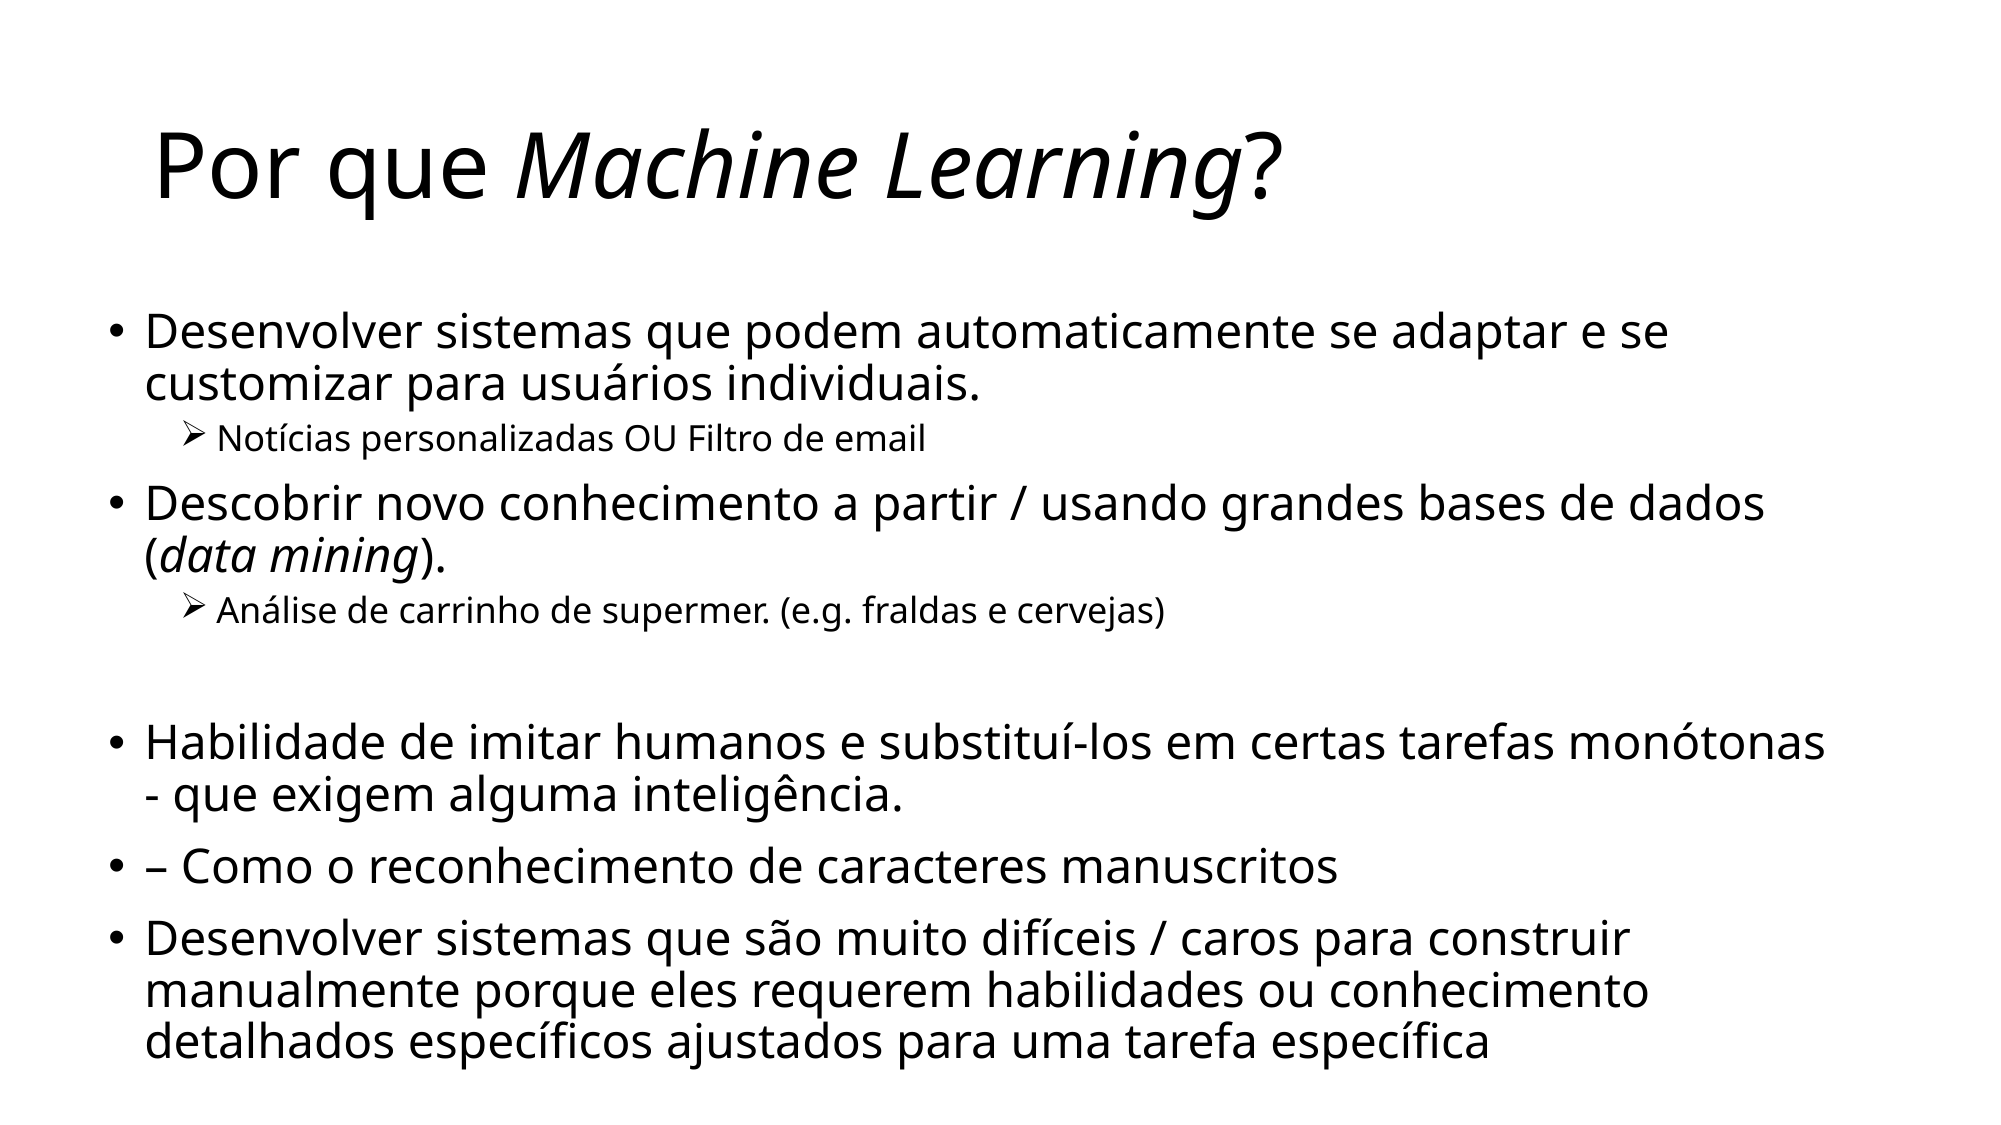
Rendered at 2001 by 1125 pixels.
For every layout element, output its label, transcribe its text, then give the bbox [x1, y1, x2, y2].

title Por que Machine Learning? [137, 59, 1863, 278]
list Desenvolver sistemas que podem automaticamente se adaptar e se customizar para usuários individuais. Notícias personalizadas OU Filtro de email Descobrir novo conhecimento a partir / usando grandes bases de dados (data mining). Análise de carrinho de supermer. (e.g. fraldas e cervejas) Habilidade de imitar humanos e substituí-los em certas tarefas monótonas - que exigem alguma inteligência. – Como o reconhecimento de caracteres manuscritos Desenvolver sistemas que são muito difíceis / caros para construir manualmente porque eles requerem habilidades ou conhecimento detalhados específicos ajustados para uma tarefa específica [93, 299, 1863, 1080]
